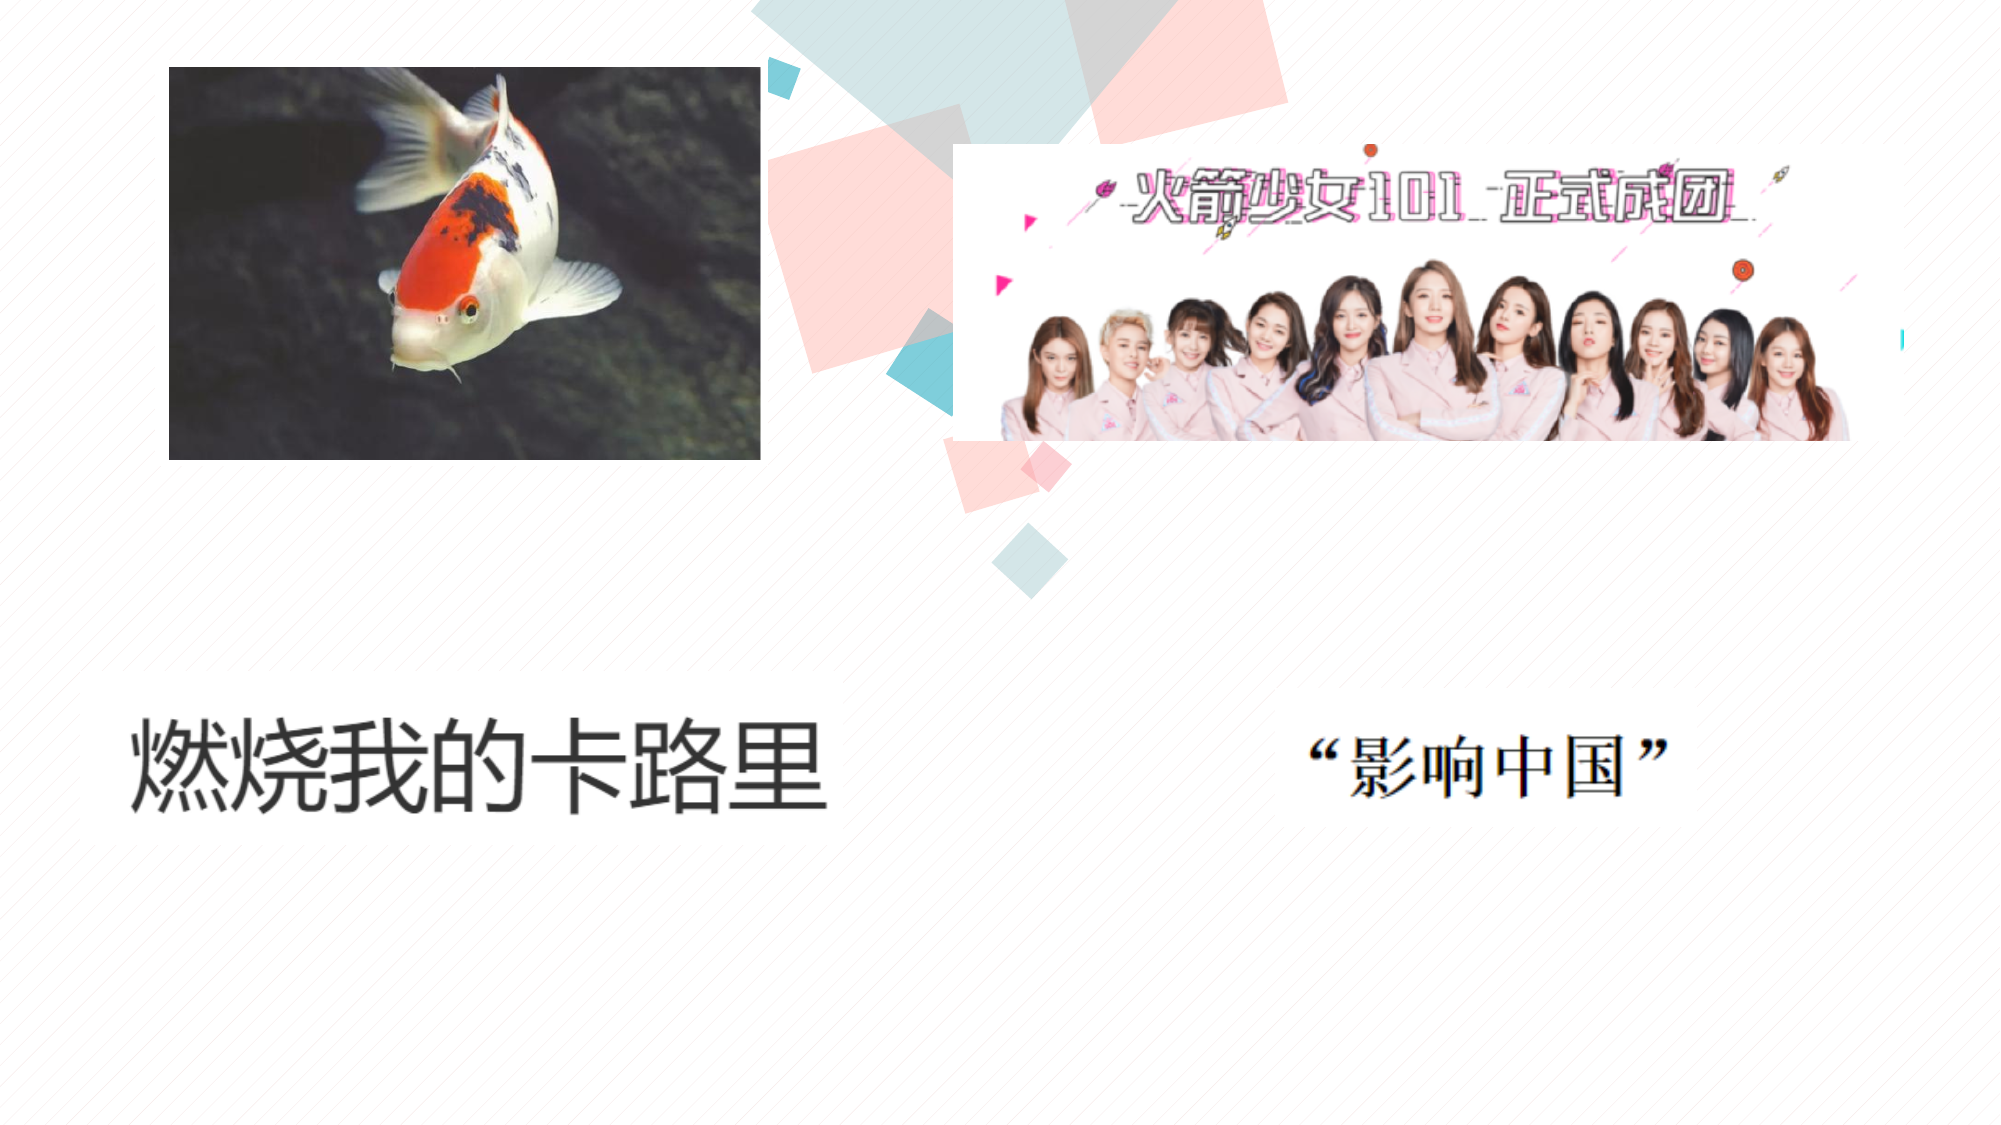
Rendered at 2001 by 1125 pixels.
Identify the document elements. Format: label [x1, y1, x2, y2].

picture [953, 144, 1904, 441]
picture [80, 671, 843, 845]
picture [155, 60, 768, 466]
picture [1275, 688, 1697, 827]
